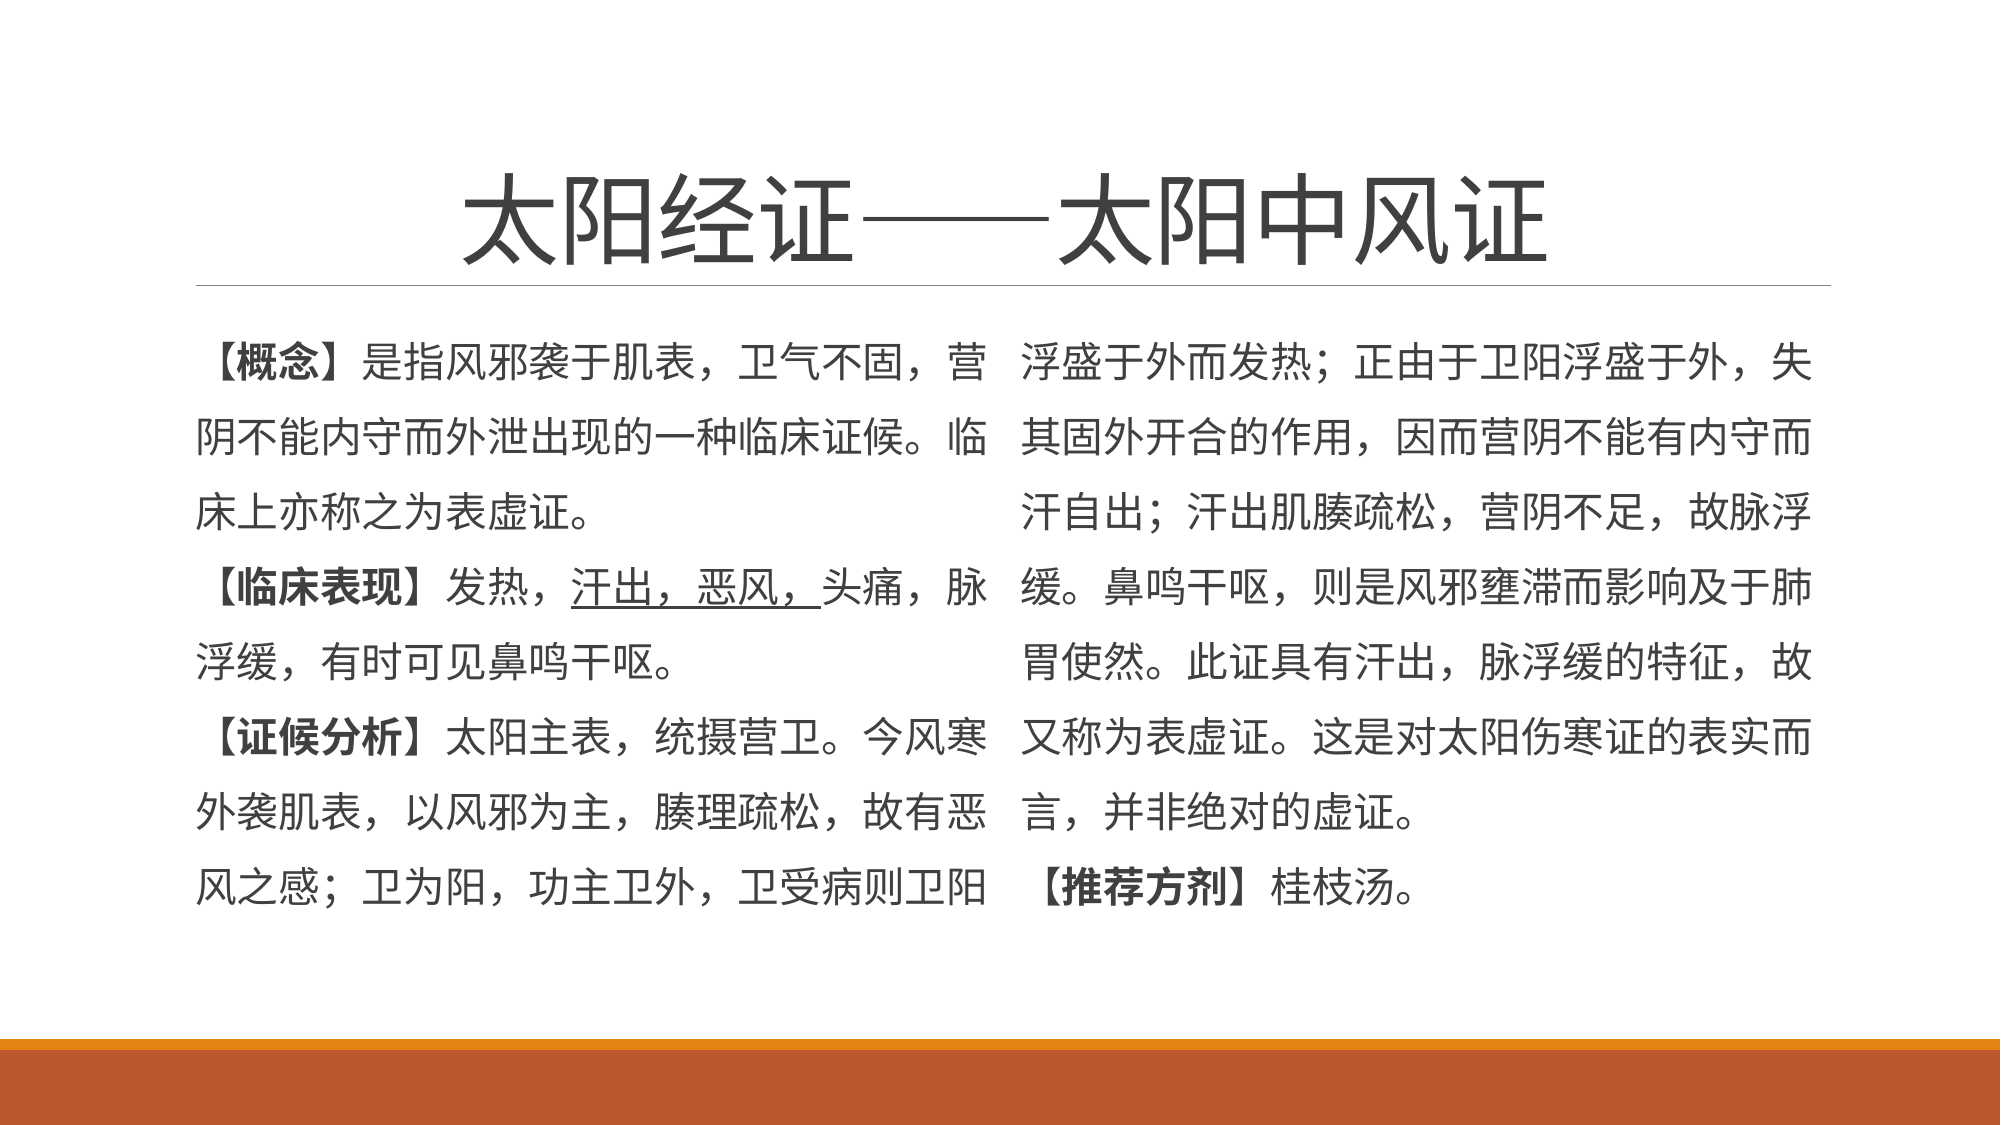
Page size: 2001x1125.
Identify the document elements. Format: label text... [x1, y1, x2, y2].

title 太阳经证——太阳中风证 [180, 47, 1830, 285]
list 【概念】是指风邪袭于肌表，卫气不固，营阴不能内守而外泄出现的一种临床证候。临床上亦称之为表虚证。 【临床表现】发热，汗出，恶风，头痛，脉浮缓，有时可见鼻鸣干呕。 【证候分析】太阳主表，统摄营卫。今风寒外袭肌表，以风邪为主，腠理疏松，故有恶风之感；卫为阳，功主卫外，卫受病则卫阳浮盛于外而发热；正由于卫阳浮盛于外，失其固外开合的作用，因而营阴不能有内守而汗自出；汗出肌腠疏松，营阴不足，故脉浮缓。鼻鸣干呕，则是风邪壅滞而影响及于肺胃使然。此证具有汗出，脉浮缓的特征，故又称为表虚证。这是对太阳伤寒证的表实而言，并非绝对的虚证。 【推荐方剂】桂枝汤。 [180, 302, 1830, 963]
